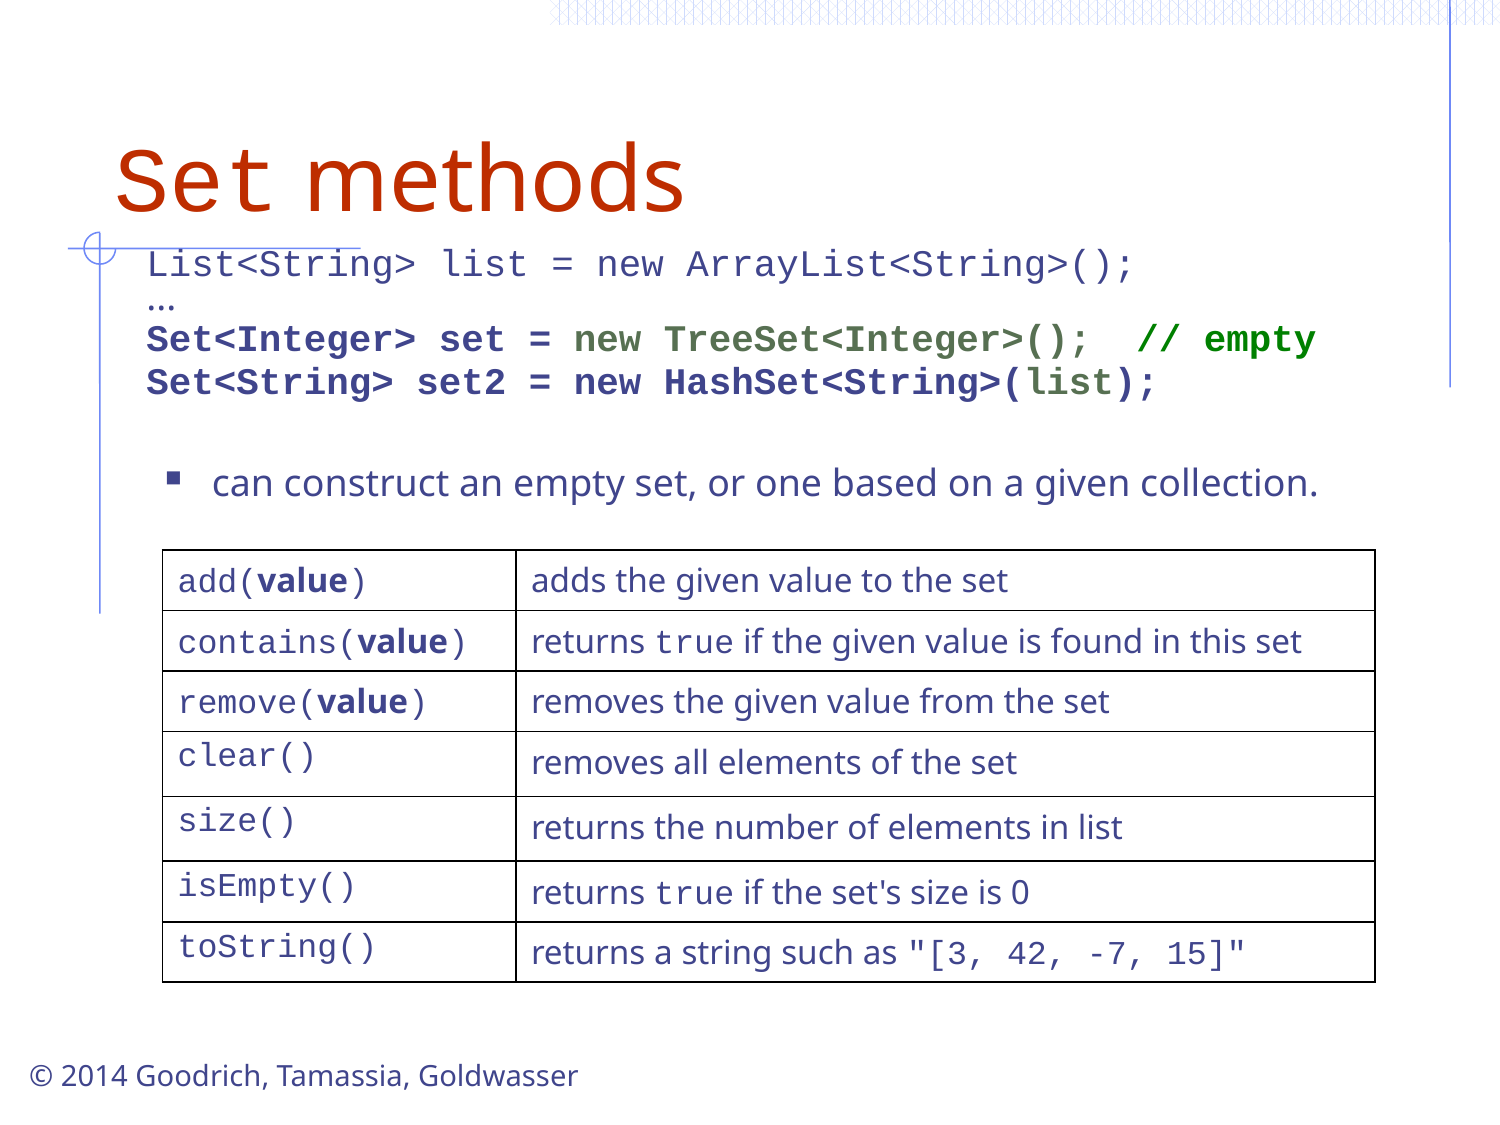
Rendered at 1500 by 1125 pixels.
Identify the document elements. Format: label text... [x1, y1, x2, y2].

table_cell returns a string such as "[3, 42, -7, 15]" [517, 923, 1374, 981]
table_cell removes all elements of the set [517, 732, 1374, 796]
table_cell toString() [163, 923, 515, 981]
table_header adds the given value to the set [517, 551, 1374, 610]
table_cell returns true if the given value is found in this set [517, 611, 1374, 670]
table_cell clear() [163, 732, 515, 796]
table_cell removes the given value from the set [517, 672, 1374, 731]
table_cell isEmpty() [163, 862, 515, 921]
title Set methods [99, 50, 1375, 238]
table_cell remove(value) [163, 672, 515, 731]
table_cell contains(value) [163, 611, 515, 670]
table_cell size() [163, 797, 515, 860]
list List<String> list = new ArrayList<String>(); ... Set<Integer> set = new TreeSet<Integer>(); // empty Set<String> set2 = new HashSet<String>(list); can construct an empty set, or one based on a given collection. [75, 237, 1350, 913]
table_cell returns true if the set's size is 0 [517, 862, 1374, 921]
table_header add(value) [163, 551, 515, 610]
table_cell returns the number of elements in list [517, 797, 1374, 860]
